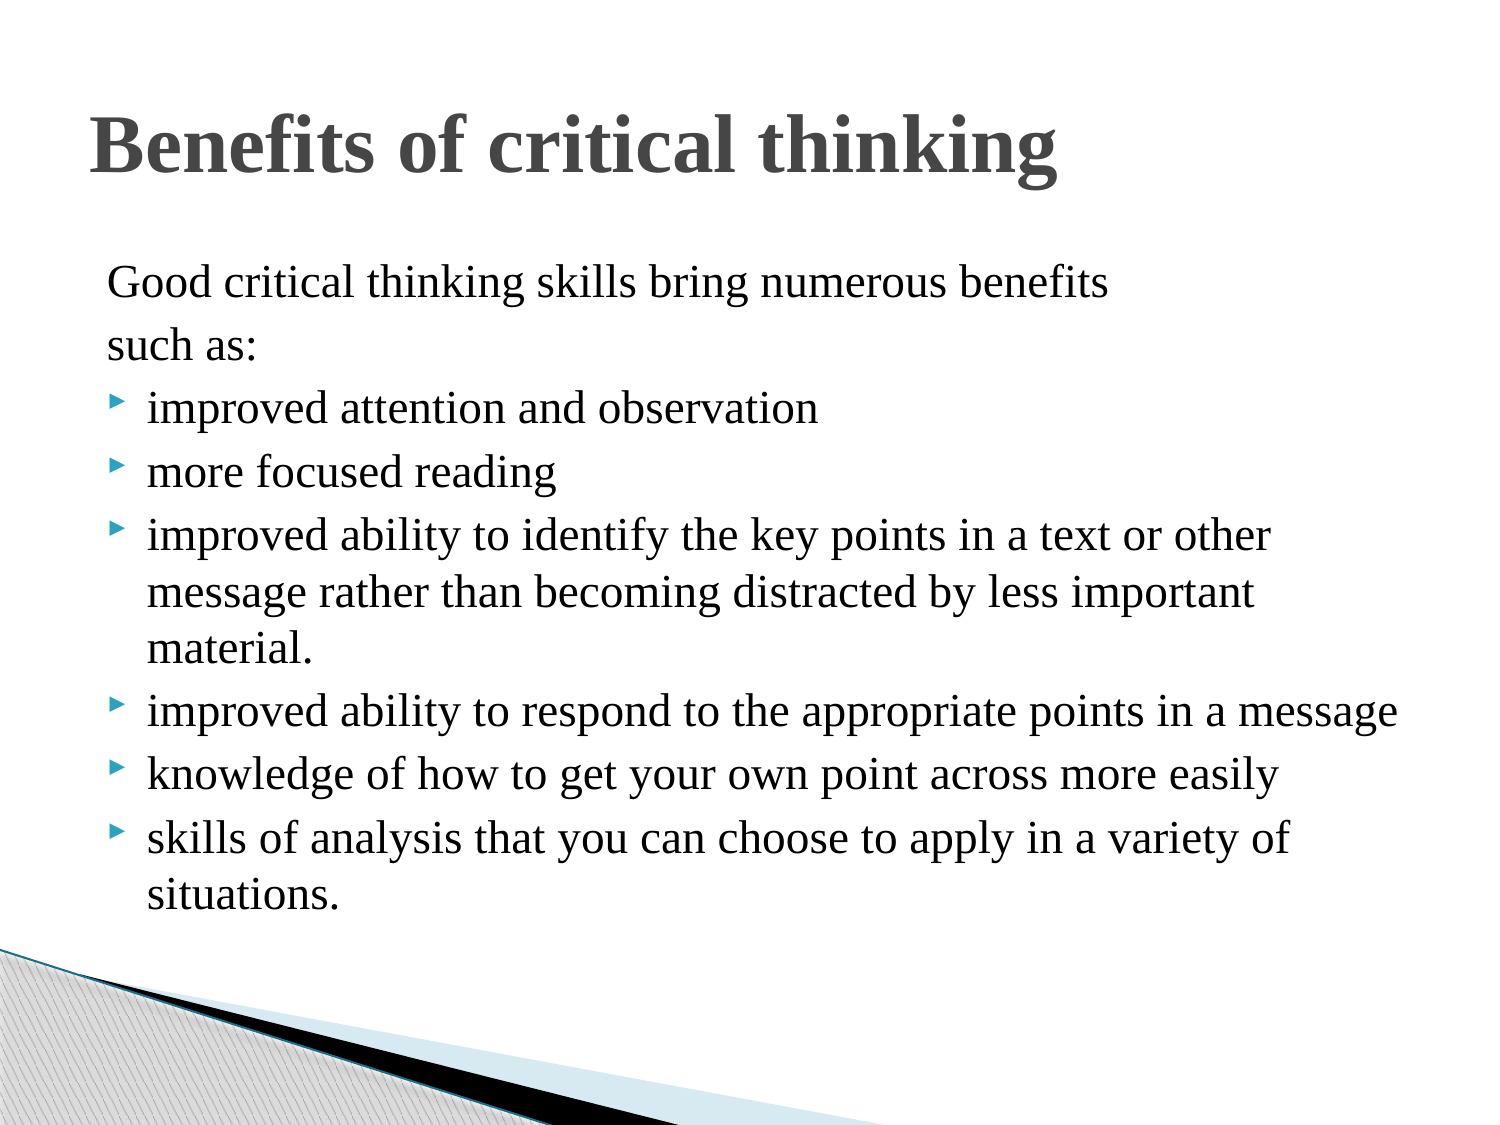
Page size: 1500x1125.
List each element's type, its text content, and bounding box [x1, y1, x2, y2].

list Good critical thinking skills bring numerous benefits such as: improved attention and observation more focused reading improved ability to identify the key points in a text or other message rather than becoming distracted by less important material. improved ability to respond to the appropriate points in a message knowledge of how to get your own point across more easily skills of analysis that you can choose to apply in a variety of situations. [75, 243, 1425, 986]
title Benefits of critical thinking [75, 45, 1425, 233]
